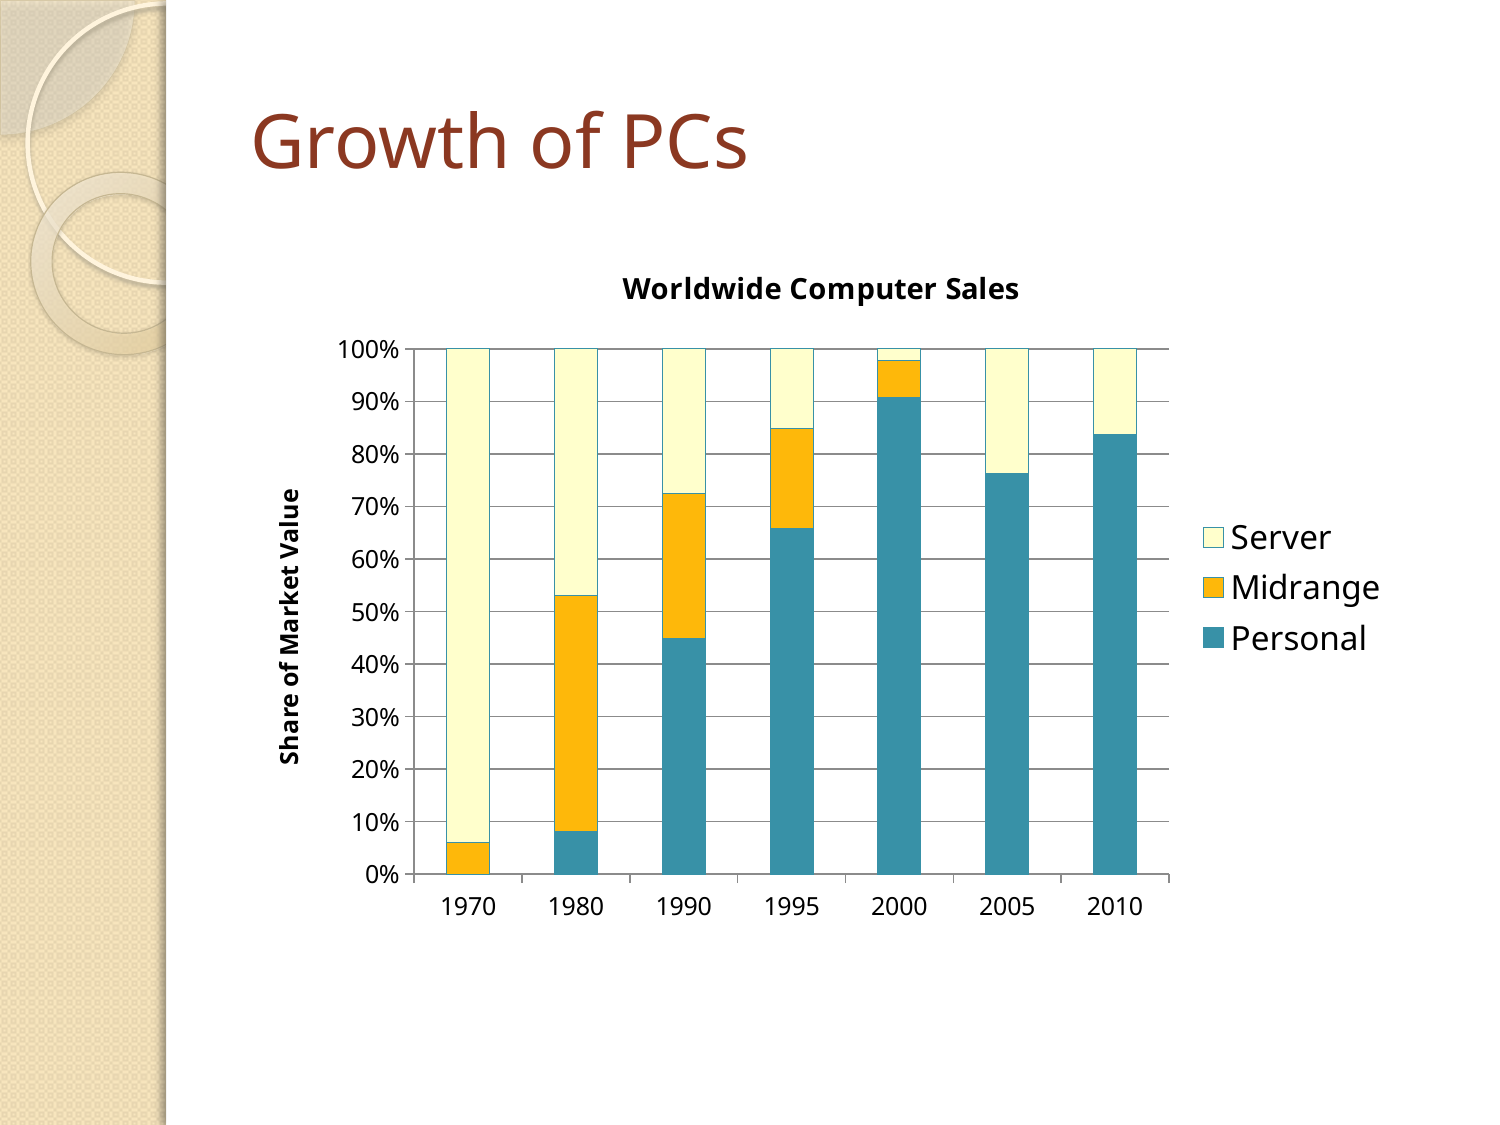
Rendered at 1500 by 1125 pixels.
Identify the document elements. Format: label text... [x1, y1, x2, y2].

chart [237, 237, 1405, 938]
title Growth of PCs [235, 45, 1466, 233]
